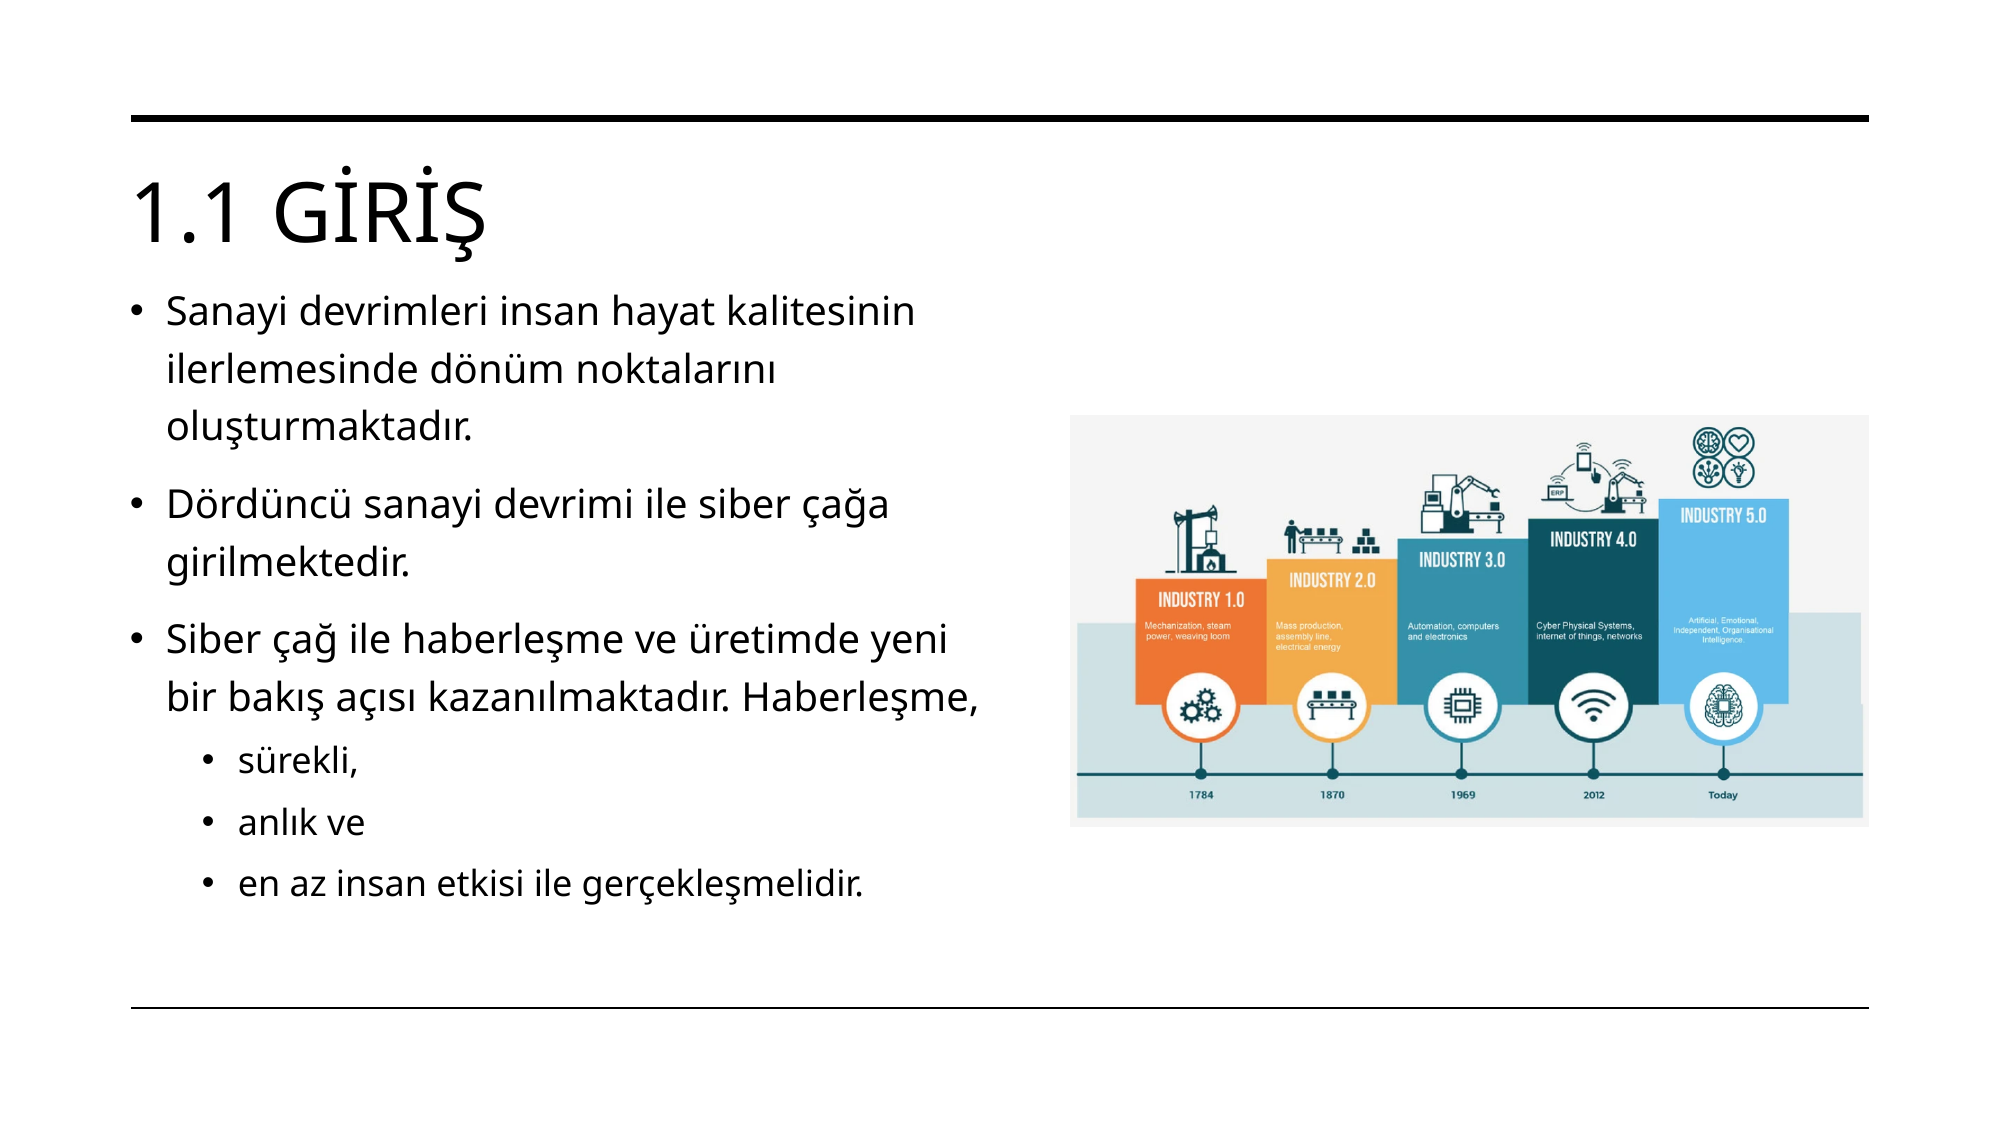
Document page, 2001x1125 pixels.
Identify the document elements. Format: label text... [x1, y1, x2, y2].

text_box Sanayi devrimleri insan hayat kalitesinin ilerlemesinde dönüm noktalarını oluşturmaktadır. Dördüncü sanayi devrimi ile siber çağa girilmektedir. Siber çağ ile haberleşme ve üretimde yeni bir bakış açısı kazanılmaktadır. Haberleşme, sürekli, anlık ve en az insan etkisi ile gerçekleşmelidir. [114, 268, 1000, 974]
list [1070, 415, 1869, 828]
title 1.1 Giriş [114, 151, 1869, 269]
